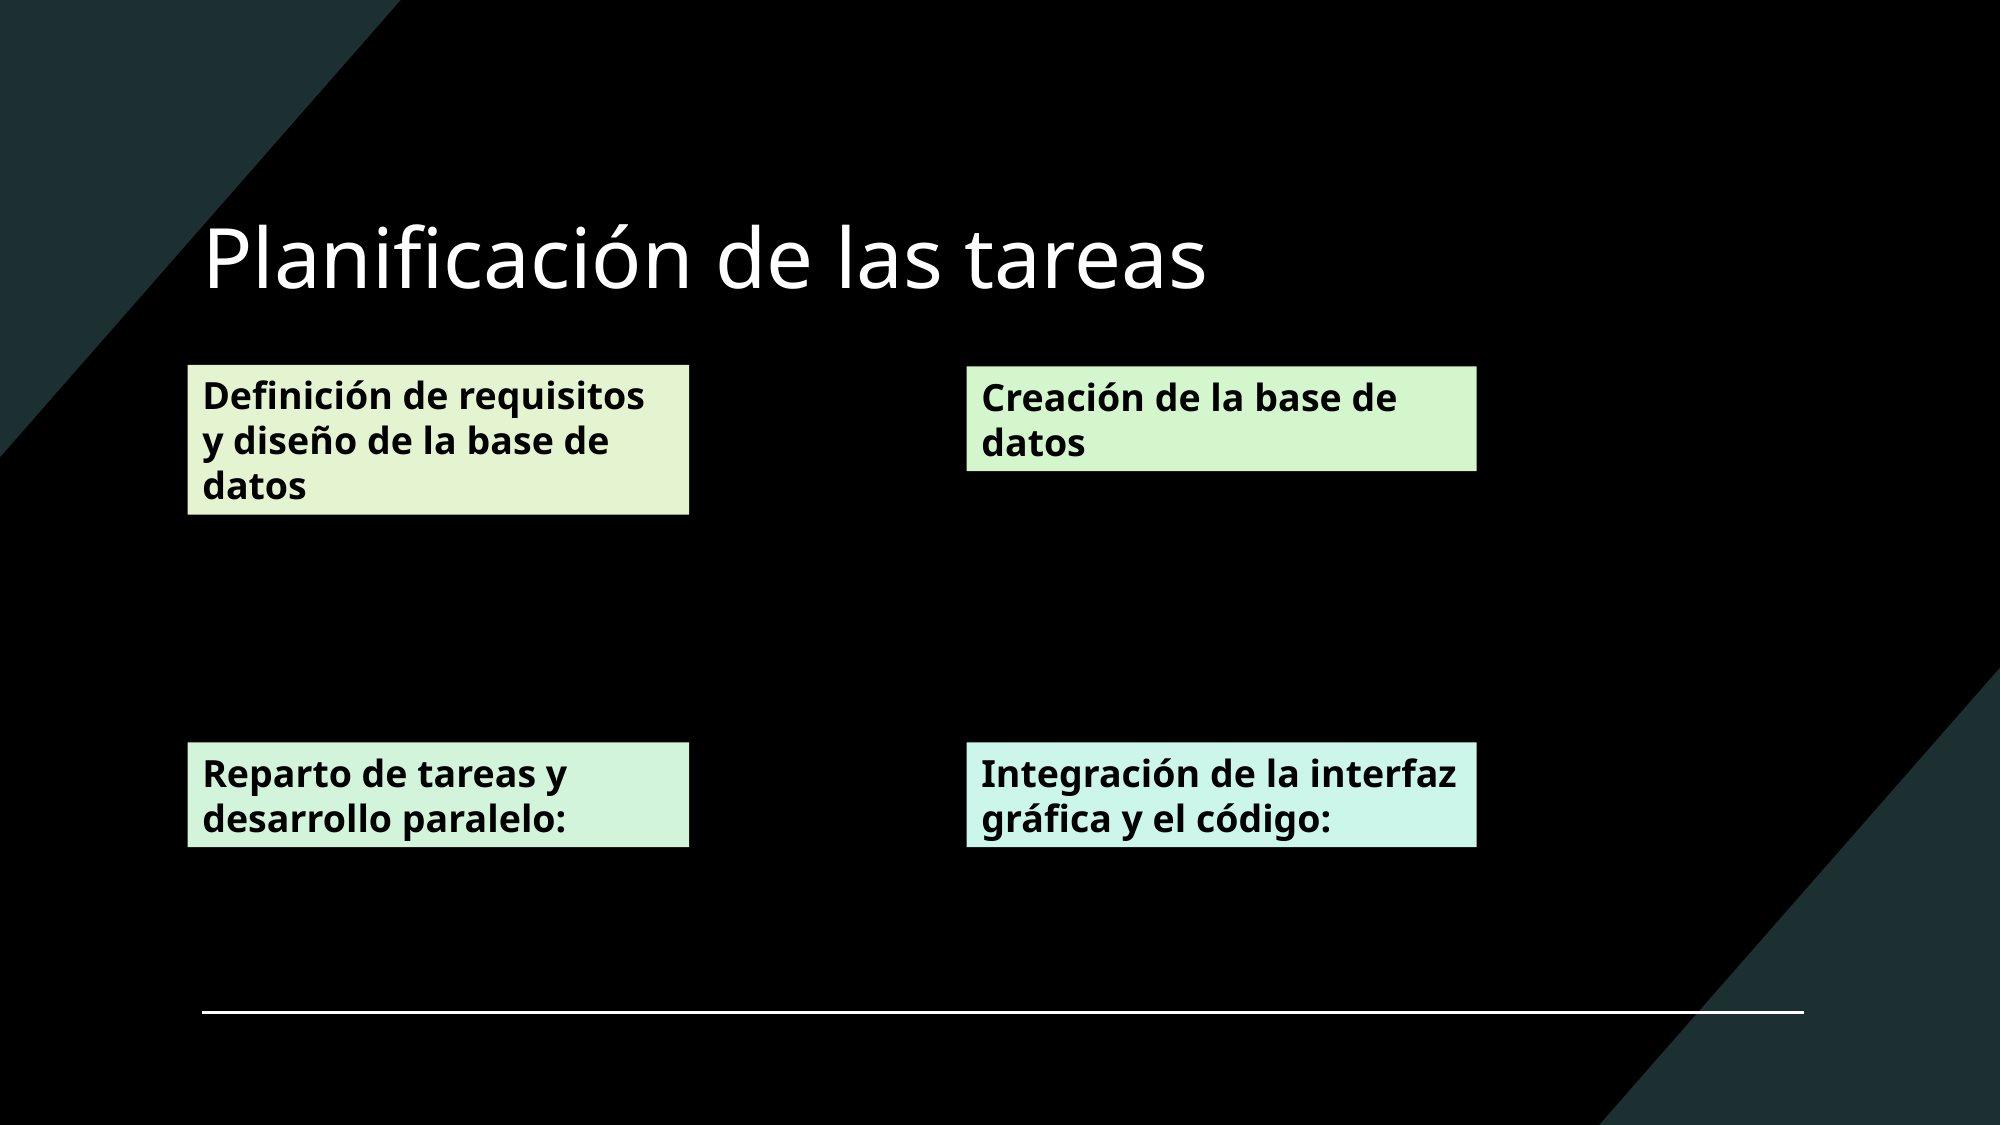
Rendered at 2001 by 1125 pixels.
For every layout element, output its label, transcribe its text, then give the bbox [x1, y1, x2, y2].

text_box Reparto de tareas y desarrollo paralelo: [187, 742, 690, 848]
text_box Creación de la base de datos [966, 366, 1477, 472]
text_box Integración de la interfaz gráfica y el código: [966, 742, 1477, 848]
text_box Definición de requisitos y diseño de la base de datos [186, 364, 690, 516]
title Planificación de las tareas [187, 143, 1813, 367]
